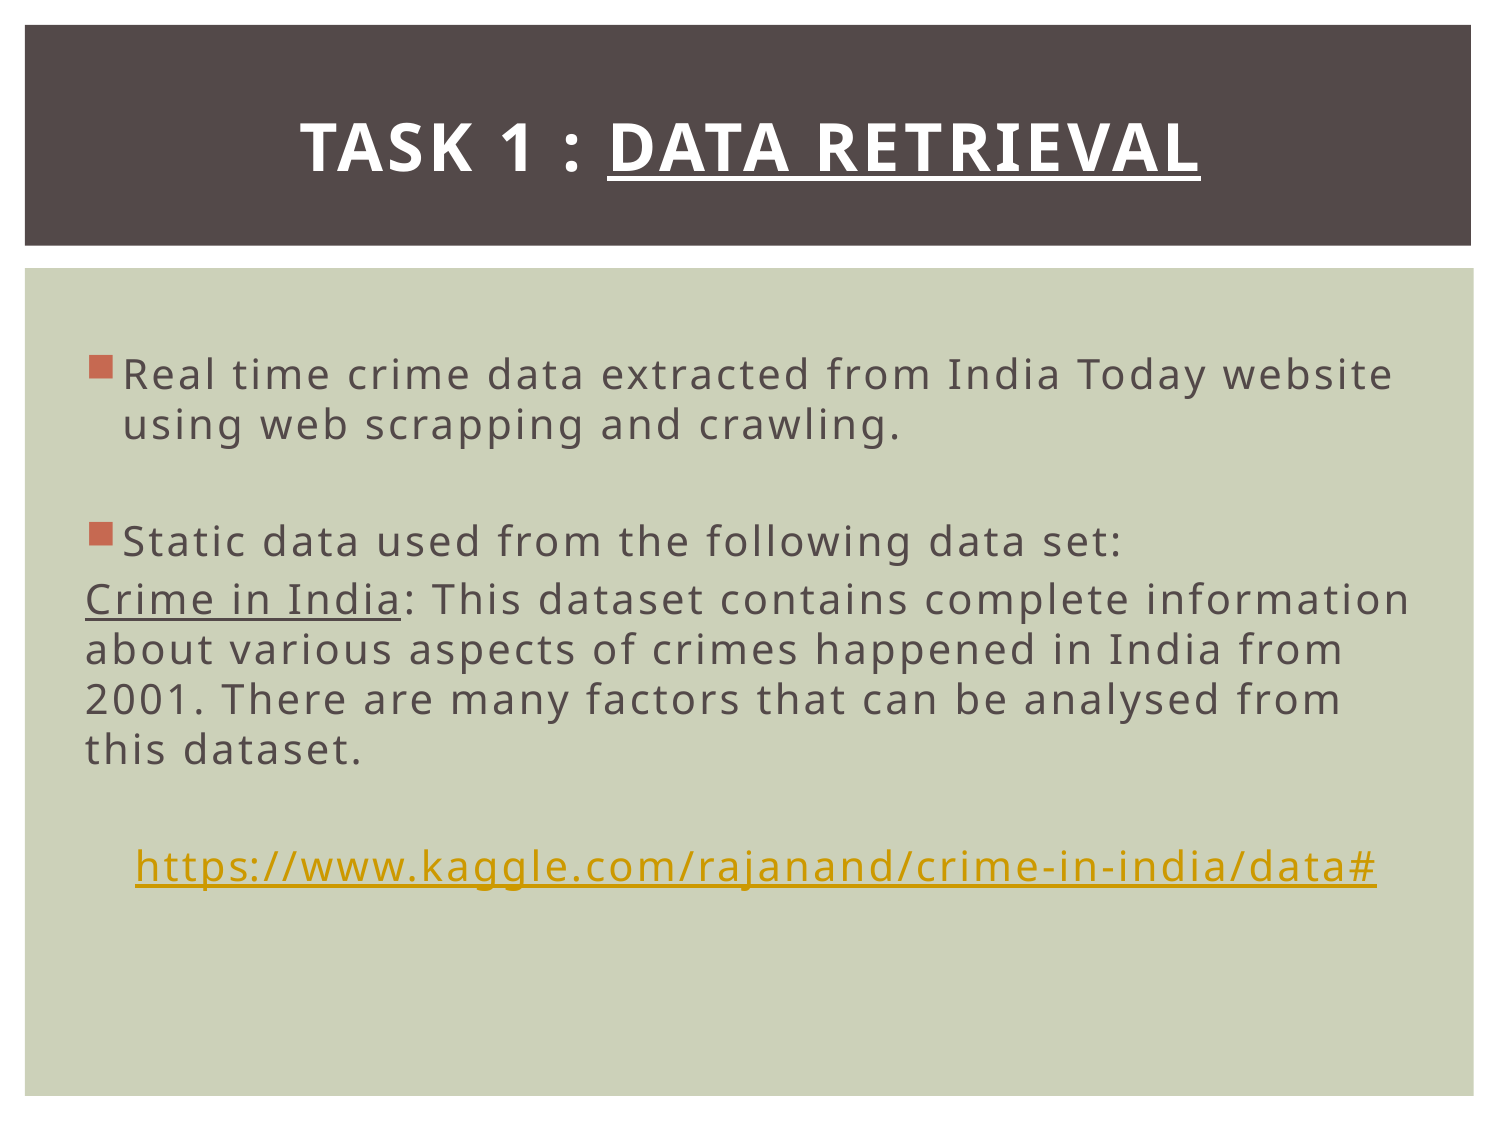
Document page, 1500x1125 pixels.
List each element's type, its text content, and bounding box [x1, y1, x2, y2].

title Task 1 : Data Retrieval [62, 58, 1438, 232]
list Real time crime data extracted from India Today website using web scrapping and crawling. Static data used from the following data set: Crime in India: This dataset contains complete information about various aspects of crimes happened in India from 2001. There are many factors that can be analysed from this dataset. https://www.kaggle.com/rajanand/crime-in-india/data# [62, 281, 1442, 1005]
